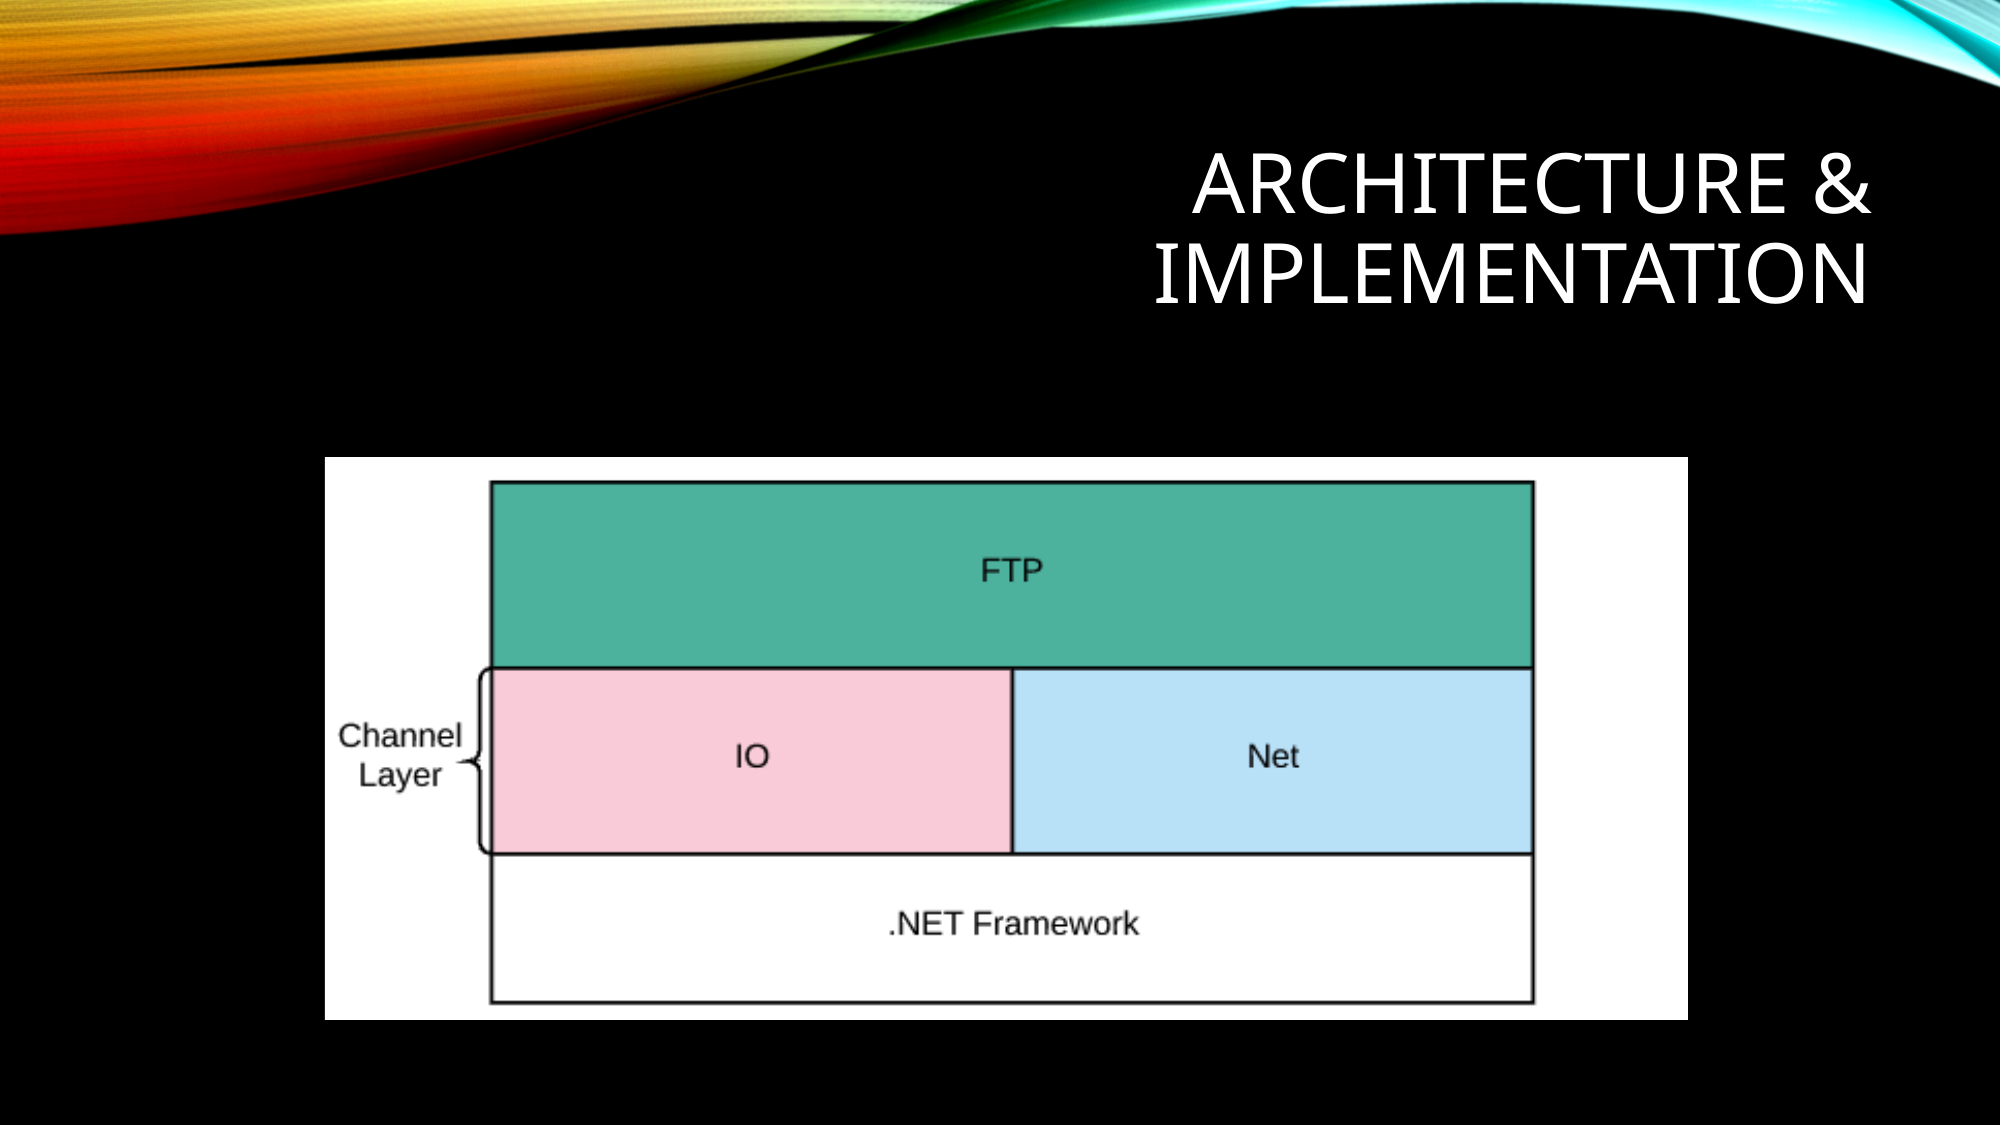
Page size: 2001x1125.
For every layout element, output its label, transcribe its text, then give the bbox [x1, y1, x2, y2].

picture [0, 0, 2000, 237]
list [324, 457, 1689, 1021]
title Architecture & Implementation [474, 125, 1888, 338]
